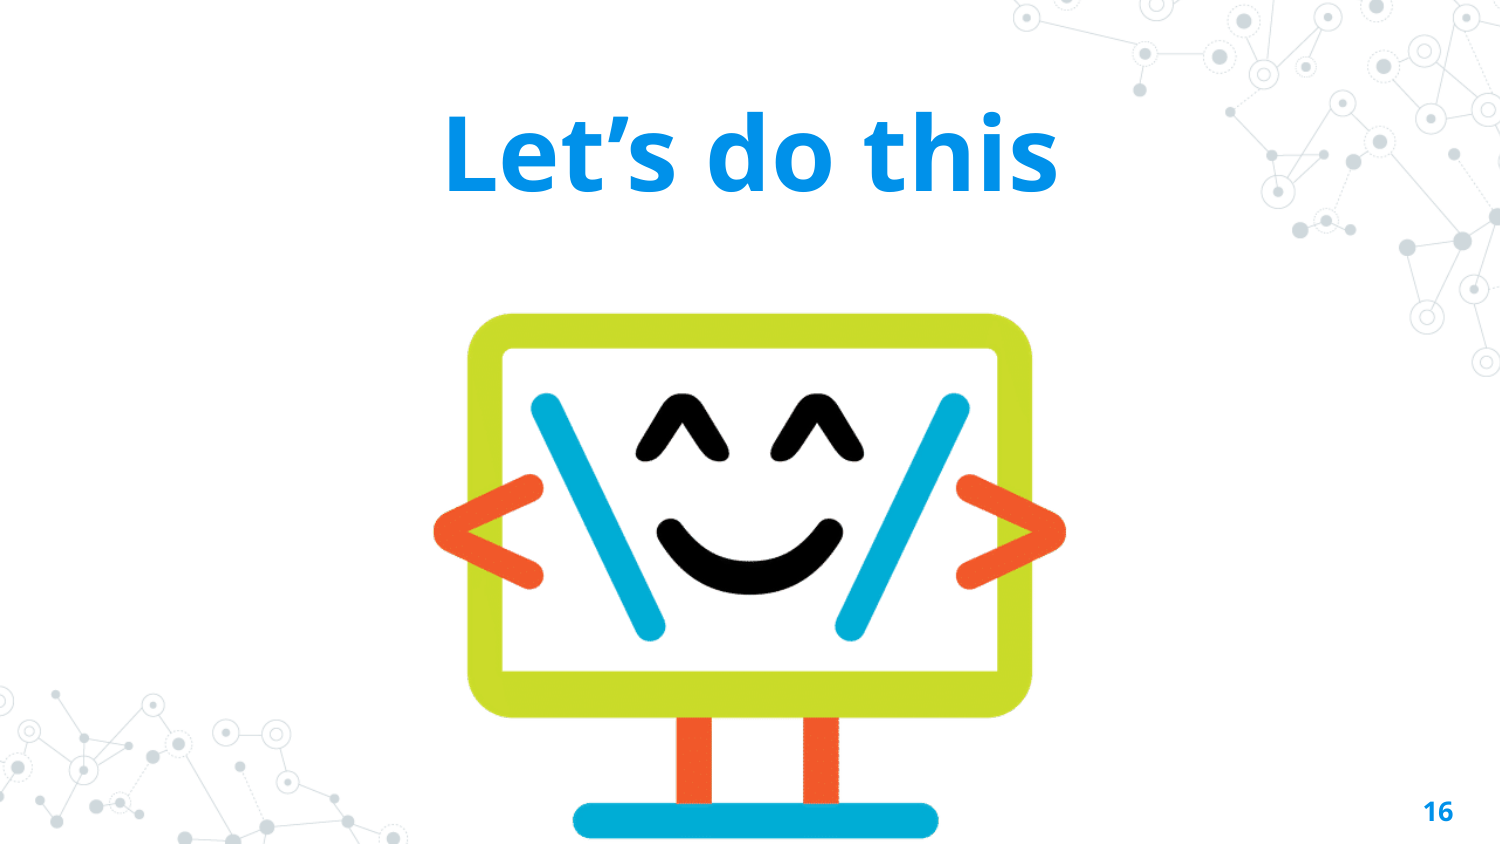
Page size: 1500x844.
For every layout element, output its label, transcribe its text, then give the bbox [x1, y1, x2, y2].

slide_number 16 [1378, 779, 1469, 844]
title Let’s do this [32, 36, 1469, 228]
picture [0, 0, 1500, 844]
